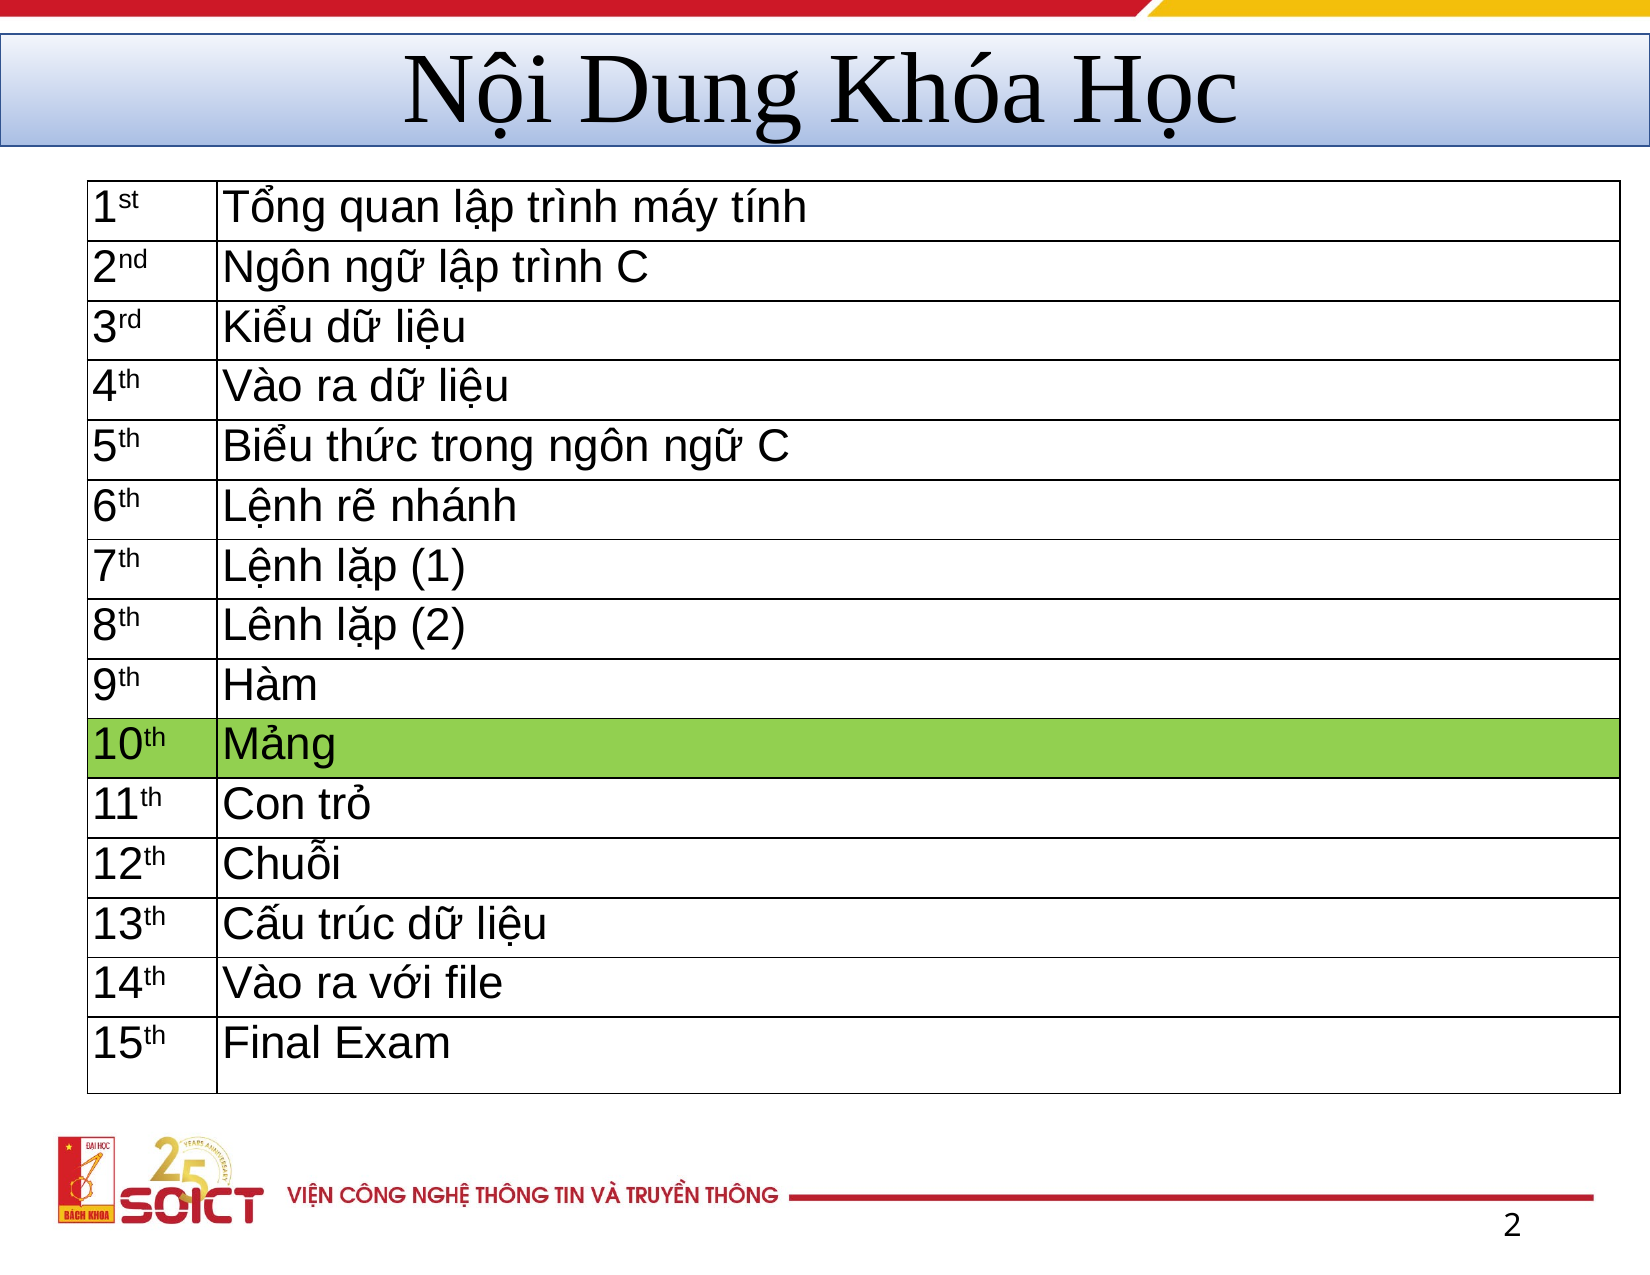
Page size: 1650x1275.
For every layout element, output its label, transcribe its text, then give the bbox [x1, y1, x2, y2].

table_header 1st [88, 182, 216, 240]
table_cell 15th [88, 1018, 216, 1093]
table_cell Lênh lặp (2) [218, 600, 1619, 658]
table_cell 5th [88, 421, 216, 479]
table_cell Con trỏ [218, 779, 1619, 837]
table_cell 9th [88, 660, 216, 718]
table_cell 3rd [88, 302, 216, 359]
table_cell 6th [88, 481, 216, 539]
title Nội Dung Khóa Học [387, 0, 1650, 228]
table_cell Lệnh rẽ nhánh [218, 481, 1619, 539]
table_cell Mảng [218, 719, 1619, 777]
table_cell Ngôn ngữ lập trình C [218, 242, 1619, 300]
picture [0, 0, 387, 33]
table_cell Vào ra dữ liệu [218, 361, 1619, 419]
table_cell 12th [88, 839, 216, 897]
table_header Tổng quan lập trình máy tính [218, 182, 1619, 240]
table_cell 14th [88, 958, 216, 1016]
table_cell Kiểu dữ liệu [218, 302, 1619, 359]
text_box [0, 33, 387, 147]
table_cell Chuỗi [218, 839, 1619, 897]
picture [0, 147, 1650, 1275]
table_cell 13th [88, 899, 216, 957]
table_cell Vào ra với file [218, 958, 1619, 1016]
table_cell 8th [88, 600, 216, 658]
table_cell 10th [88, 719, 216, 777]
slide_number ‹#› [1330, 1192, 1537, 1261]
table_cell Hàm [218, 660, 1619, 718]
table_cell Final Exam [218, 1018, 1619, 1093]
table_cell Cấu trúc dữ liệu [218, 899, 1619, 957]
table_cell Lệnh lặp (1) [218, 540, 1619, 598]
table_cell 4th [88, 361, 216, 419]
table_cell 2nd [88, 242, 216, 300]
table_cell Biểu thức trong ngôn ngữ C [218, 421, 1619, 479]
table_cell 11th [88, 779, 216, 837]
table_cell 7th [88, 540, 216, 598]
